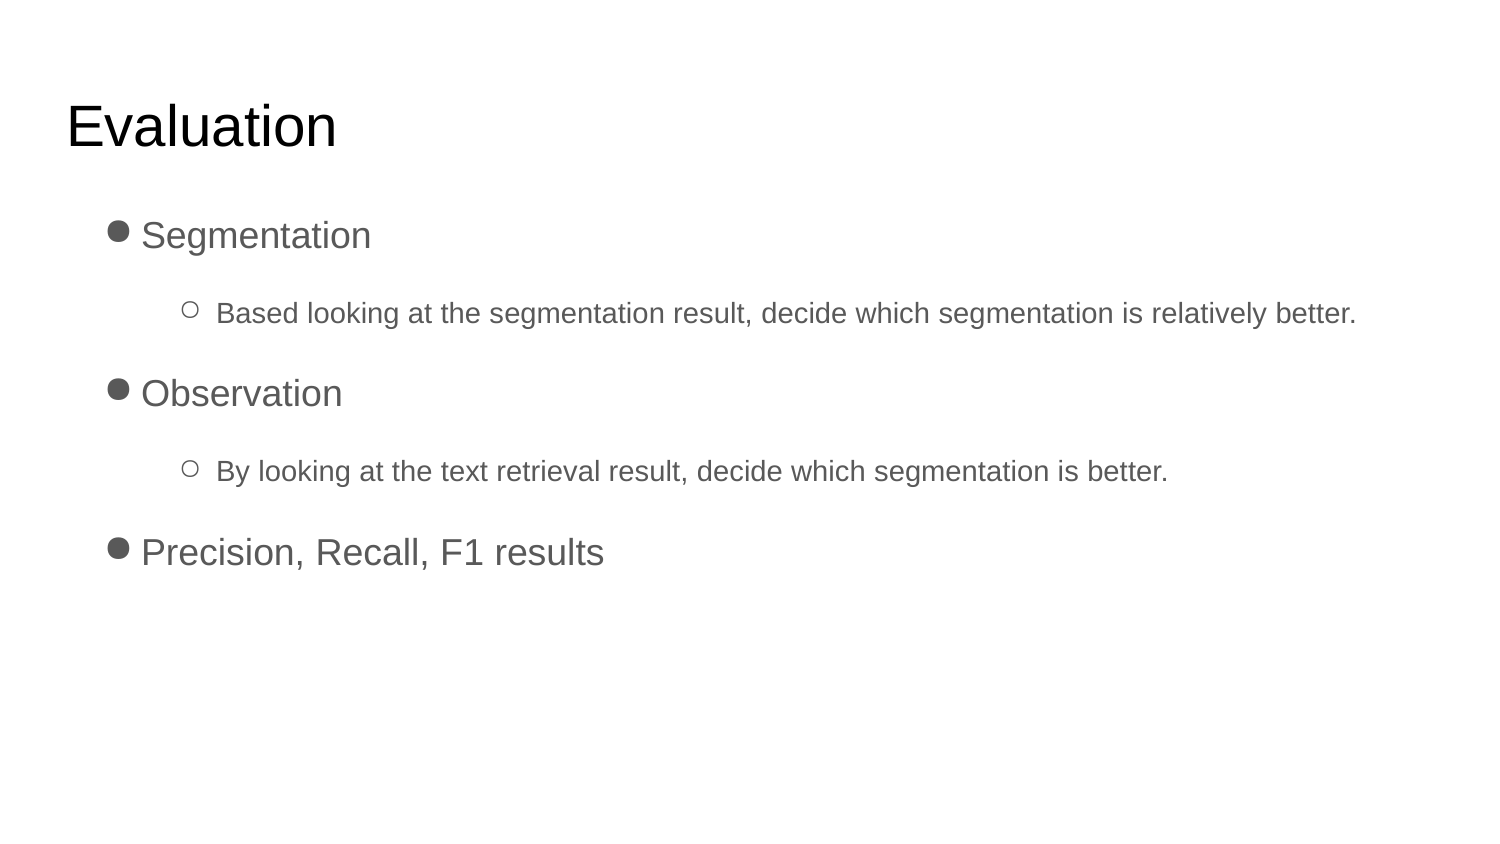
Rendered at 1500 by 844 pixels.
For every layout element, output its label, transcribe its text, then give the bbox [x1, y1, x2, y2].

title Evaluation [51, 72, 1449, 167]
list Segmentation Based looking at the segmentation result, decide which segmentation is relatively better. Observation By looking at the text retrieval result, decide which segmentation is better. Precision, Recall, F1 results [51, 189, 1449, 750]
